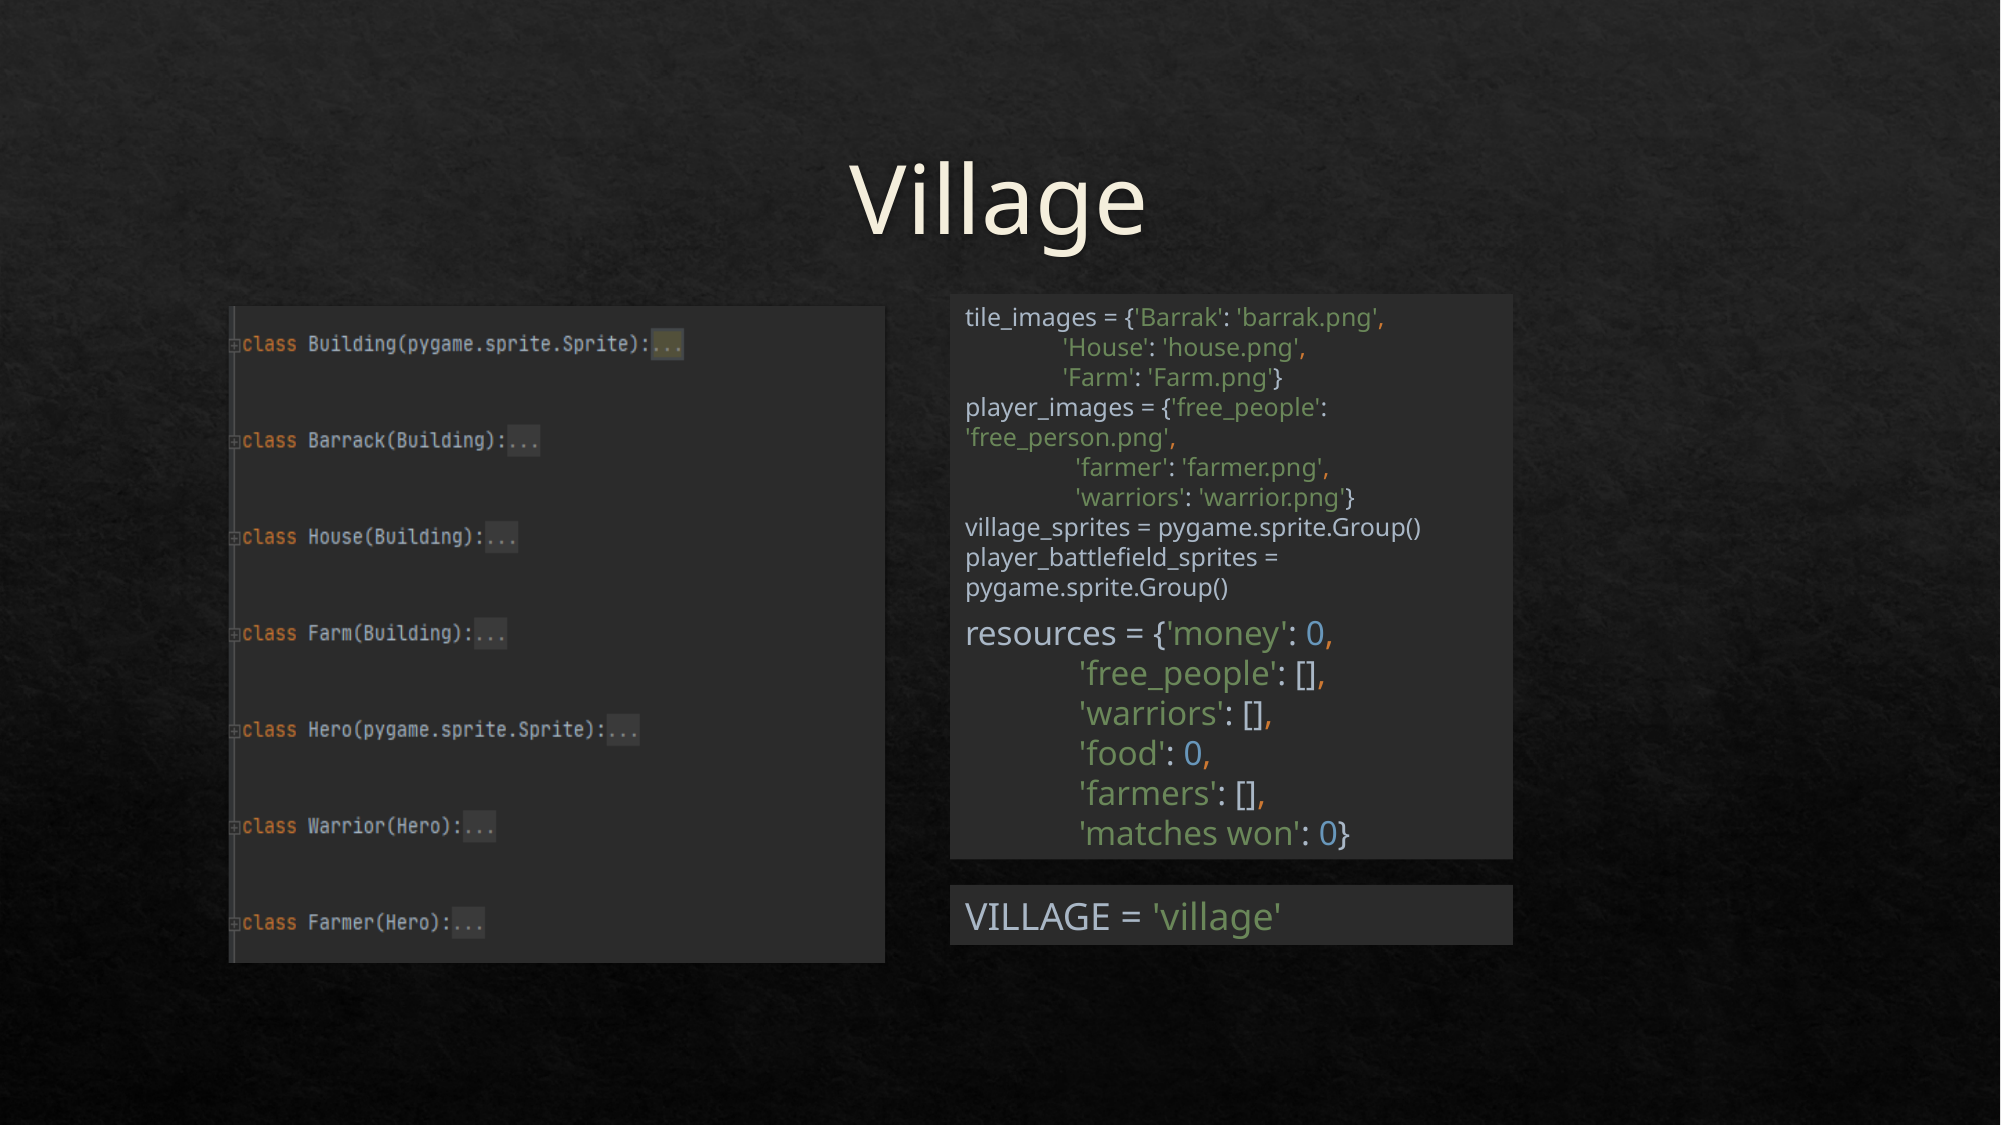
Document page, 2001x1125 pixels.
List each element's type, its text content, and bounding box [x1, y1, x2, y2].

text_box VILLAGE = 'village' [950, 884, 1513, 945]
text_box tile_images = {'Barrak': 'barrak.png', 'House': 'house.png', 'Farm': 'Farm.png'} player_images = {'free_people': 'free_person.png', 'farmer': 'farmer.png', 'warriors': 'warrior.png'} village_sprites = pygame.sprite.Group() player_battlefield_sprites = pygame.sprite.Group() [950, 294, 1513, 605]
title Village [149, 99, 1849, 307]
text_box resources = {'money': 0, 'free_people': [], 'warriors': [], 'food': 0, 'farmers': [], 'matches won': 0} [950, 605, 1513, 860]
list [228, 305, 886, 963]
